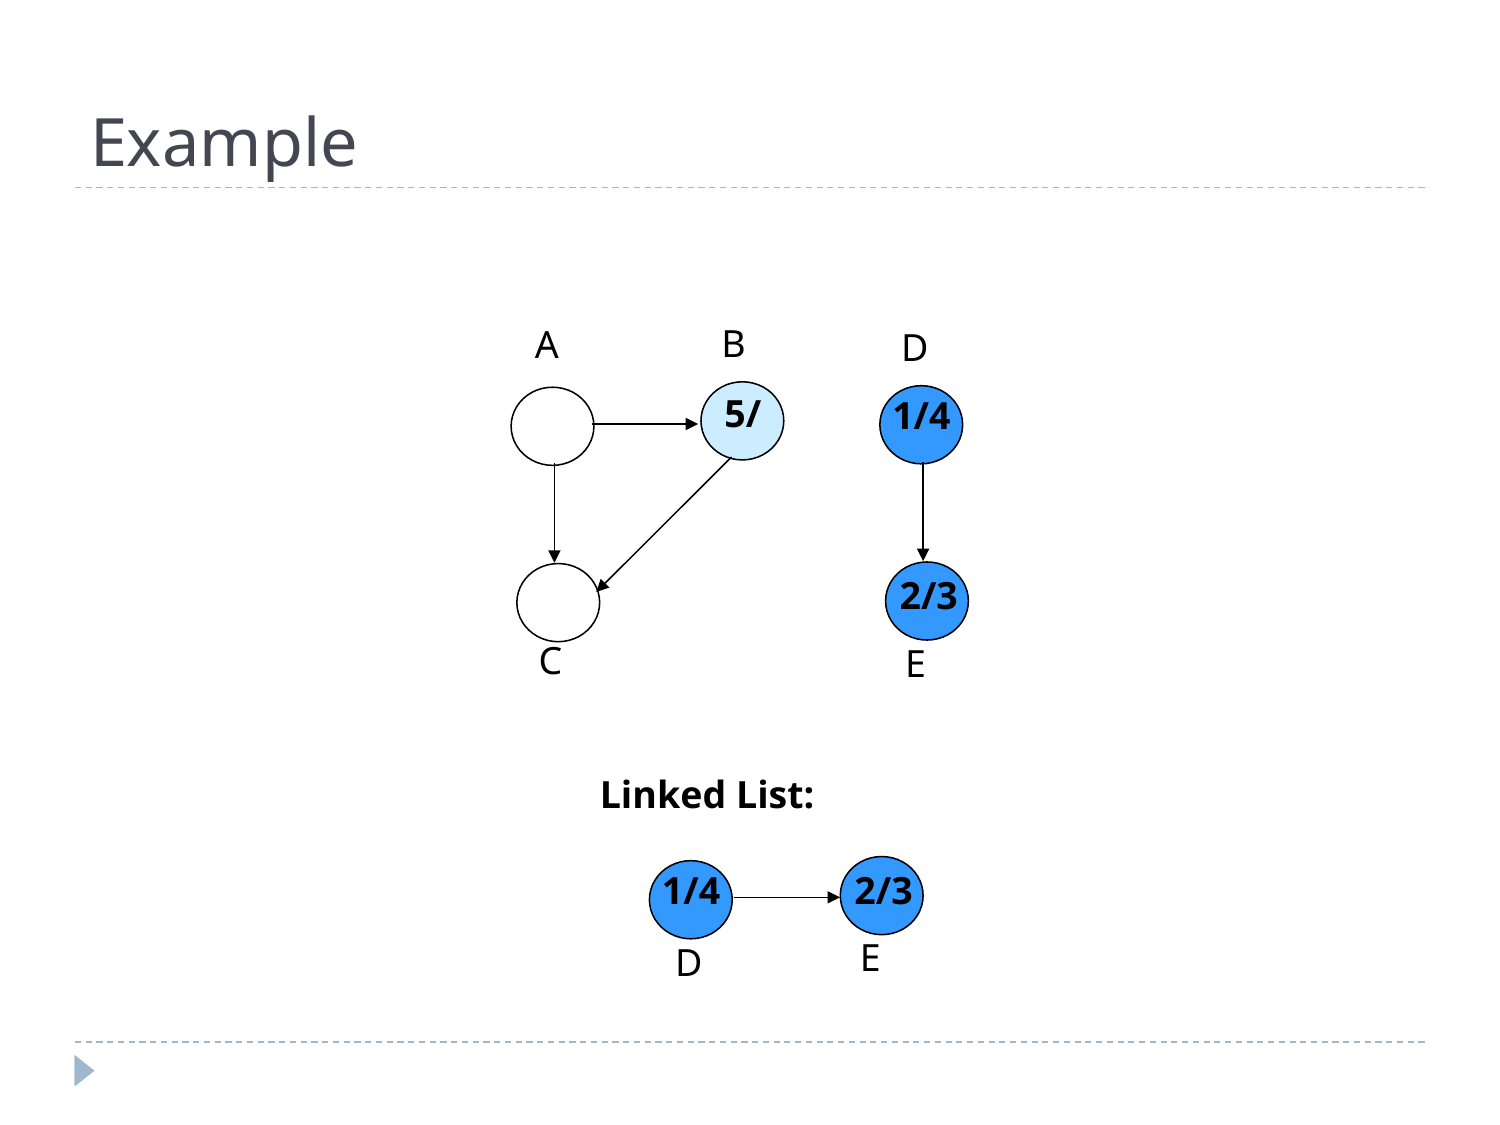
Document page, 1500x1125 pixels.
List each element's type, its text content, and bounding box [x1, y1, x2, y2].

text_box D [886, 316, 953, 377]
text_box 2/3 [884, 564, 979, 625]
text_box E [890, 632, 951, 693]
text_box E [844, 926, 906, 987]
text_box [596, 456, 732, 593]
text_box B [706, 312, 770, 373]
text_box [885, 445, 957, 464]
text_box [894, 625, 960, 633]
text_box [516, 563, 600, 630]
text_box C [523, 629, 588, 690]
text_box 5/ [709, 382, 779, 443]
text_box [511, 387, 594, 466]
text_box 2/3 [839, 859, 934, 920]
text_box 1/4 [877, 384, 972, 445]
text_box 1/4 [646, 859, 741, 920]
text_box [779, 402, 784, 439]
text_box D [660, 931, 727, 992]
text_box A [519, 313, 587, 374]
text_box Linked List: [584, 763, 881, 824]
text_box [700, 397, 777, 460]
text_box [849, 920, 914, 928]
text_box [655, 920, 727, 931]
title Example [75, 37, 1425, 188]
